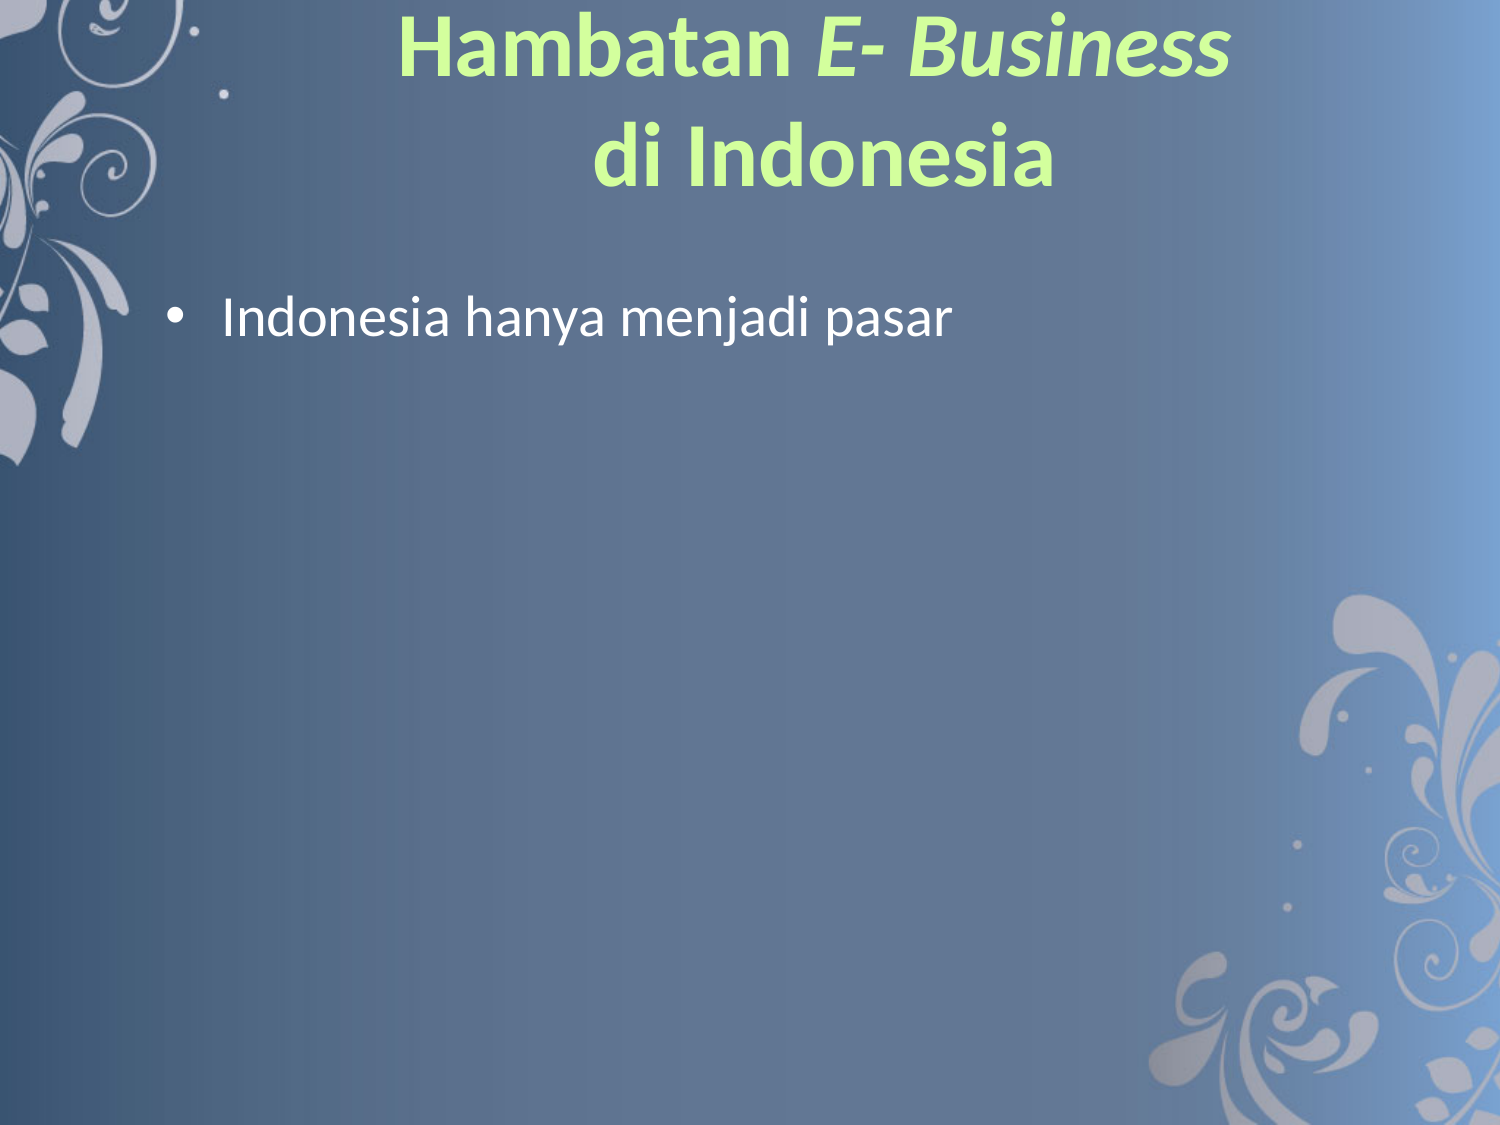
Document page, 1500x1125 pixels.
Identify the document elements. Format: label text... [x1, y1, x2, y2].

picture [0, 0, 1500, 1125]
title Hambatan E- Business di Indonesia [150, 56, 1500, 244]
list Indonesia hanya menjadi pasar [150, 278, 1412, 1022]
